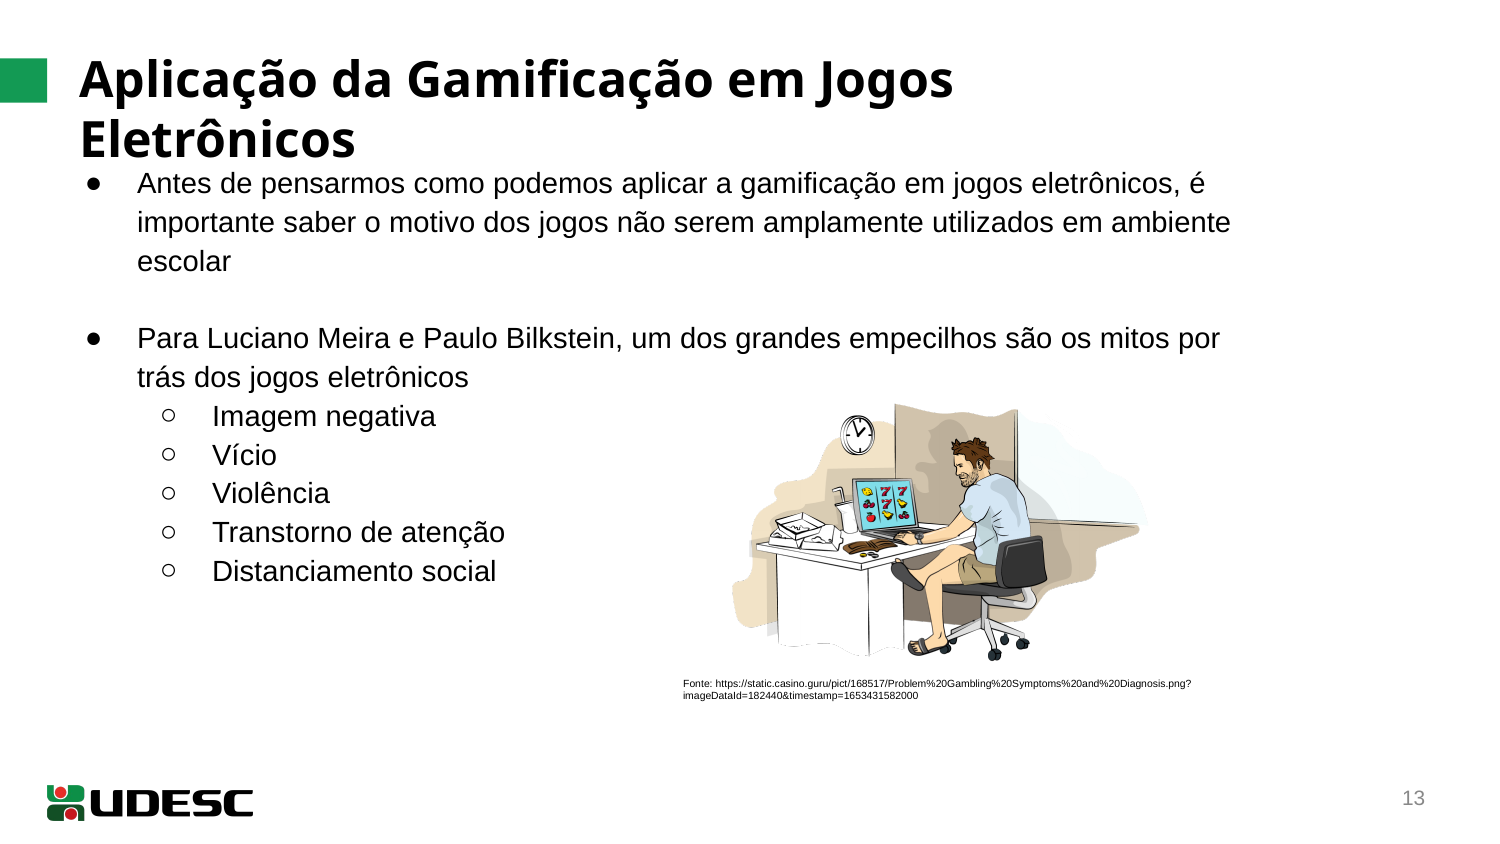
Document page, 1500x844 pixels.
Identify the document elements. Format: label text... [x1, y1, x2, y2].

text_box [0, 58, 48, 103]
picture [661, 390, 1219, 670]
text_box Fonte: https://static.casino.guru/pict/168517/Problem%20Gambling%20Symptoms%20and%20Diagnosis.png?imageDataId=182440&timestamp=1653431582000 [668, 664, 1289, 715]
text_box Antes de pensarmos como podemos aplicar a gamificação em jogos eletrônicos, é importante saber o motivo dos jogos não serem amplamente utilizados em ambiente escolar Para Luciano Meira e Paulo Bilkstein, um dos grandes empecilhos são os mitos por trás dos jogos eletrônicos Imagem negativa Vício Violência Transtorno de atenção Distanciamento social [47, 145, 1255, 642]
picture [46, 784, 253, 822]
title Aplicação da Gamificação em Jogos Eletrônicos [77, 45, 1190, 145]
slide_number 13 [1080, 784, 1425, 844]
